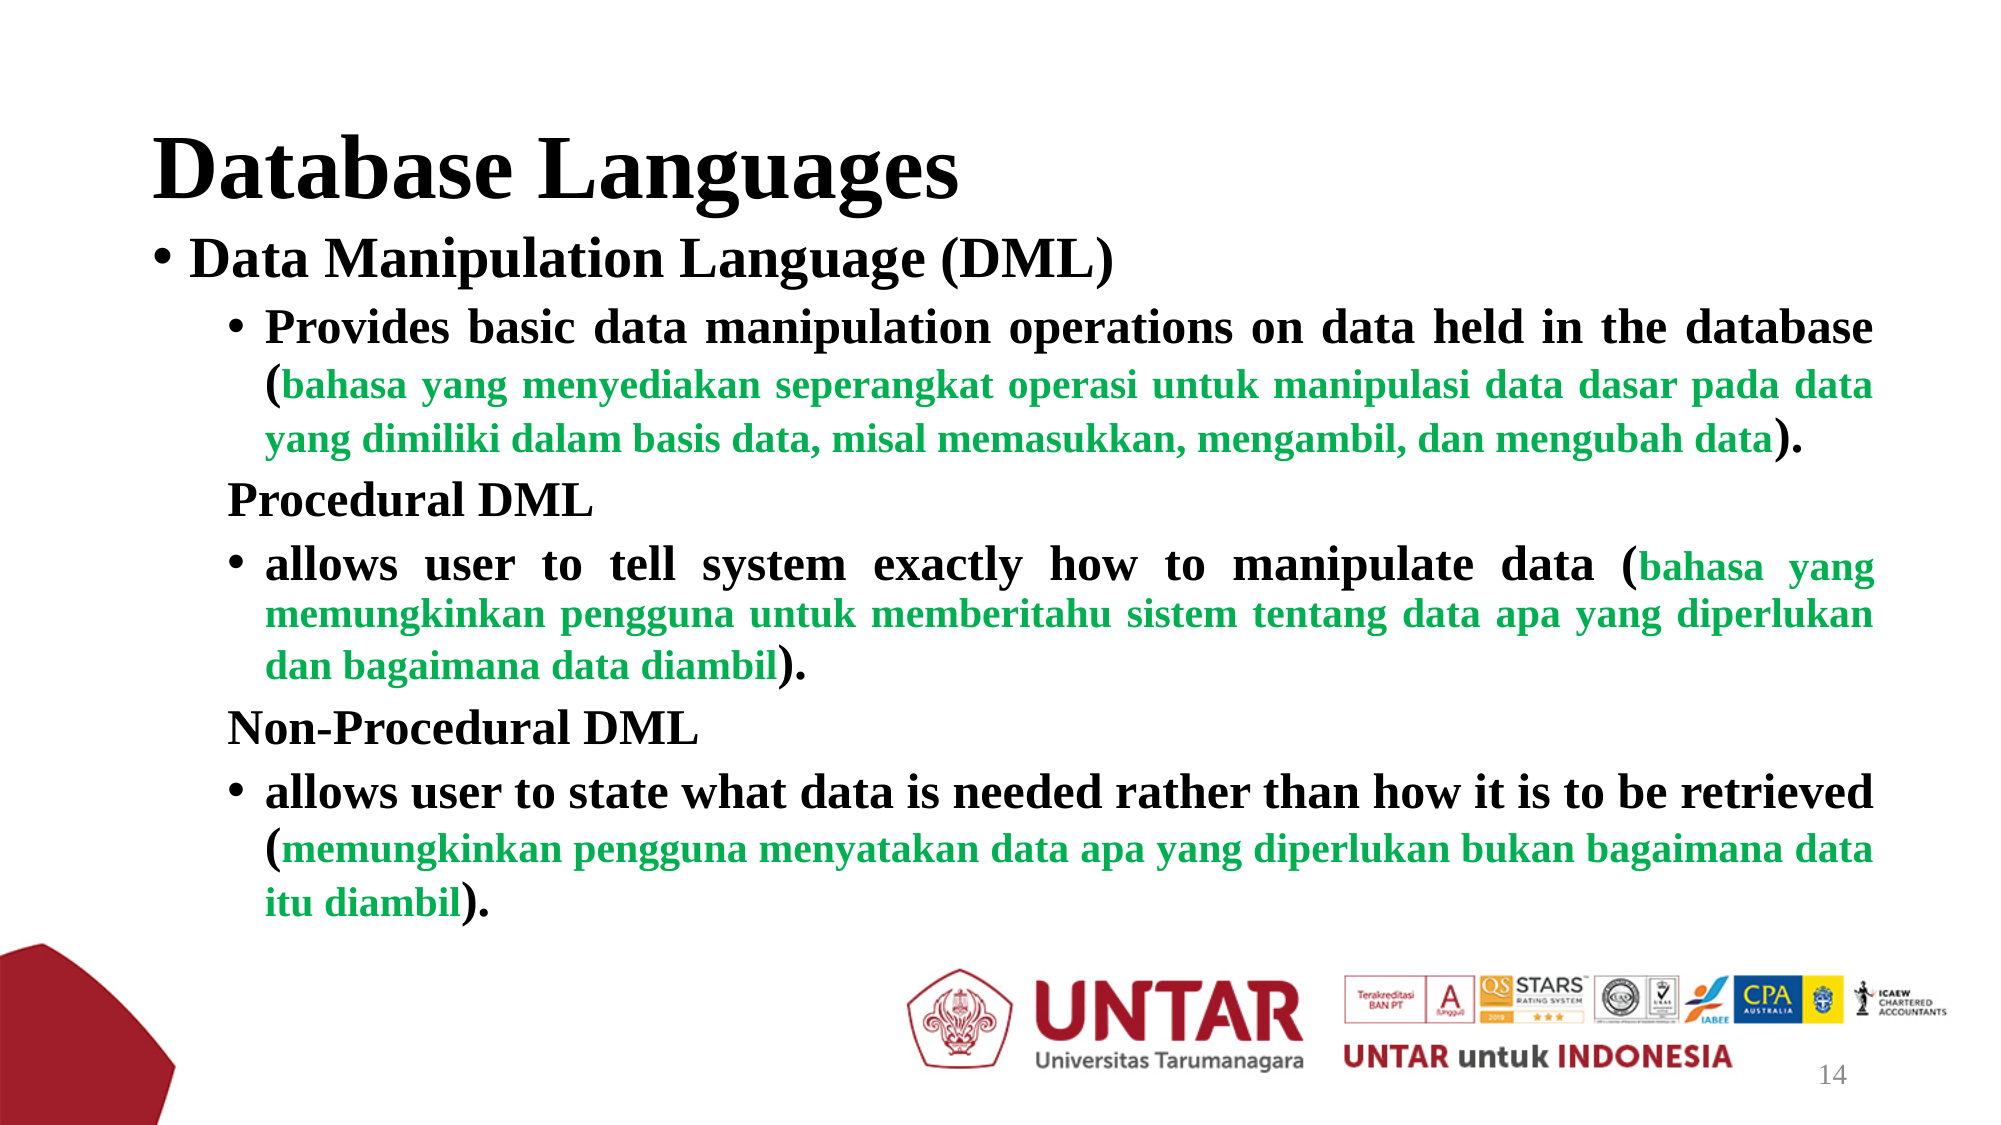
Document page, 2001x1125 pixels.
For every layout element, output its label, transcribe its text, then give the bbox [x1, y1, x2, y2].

title Database Languages [137, 59, 1863, 220]
picture [0, 0, 2001, 1125]
list Data Manipulation Language (DML) Provides basic data manipulation operations on data held in the database (bahasa yang menyediakan seperangkat operasi untuk manipulasi data dasar pada data yang dimiliki dalam basis data, misal memasukkan, mengambil, dan mengubah data). Procedural DML allows user to tell system exactly how to manipulate data (bahasa yang memungkinkan pengguna untuk memberitahu sistem tentang data apa yang diperlukan dan bagaimana data diambil). Non-Procedural DML allows user to state what data is needed rather than how it is to be retrieved (memungkinkan pengguna menyatakan data apa yang diperlukan bukan bagaimana data itu diambil). [137, 220, 1890, 1106]
